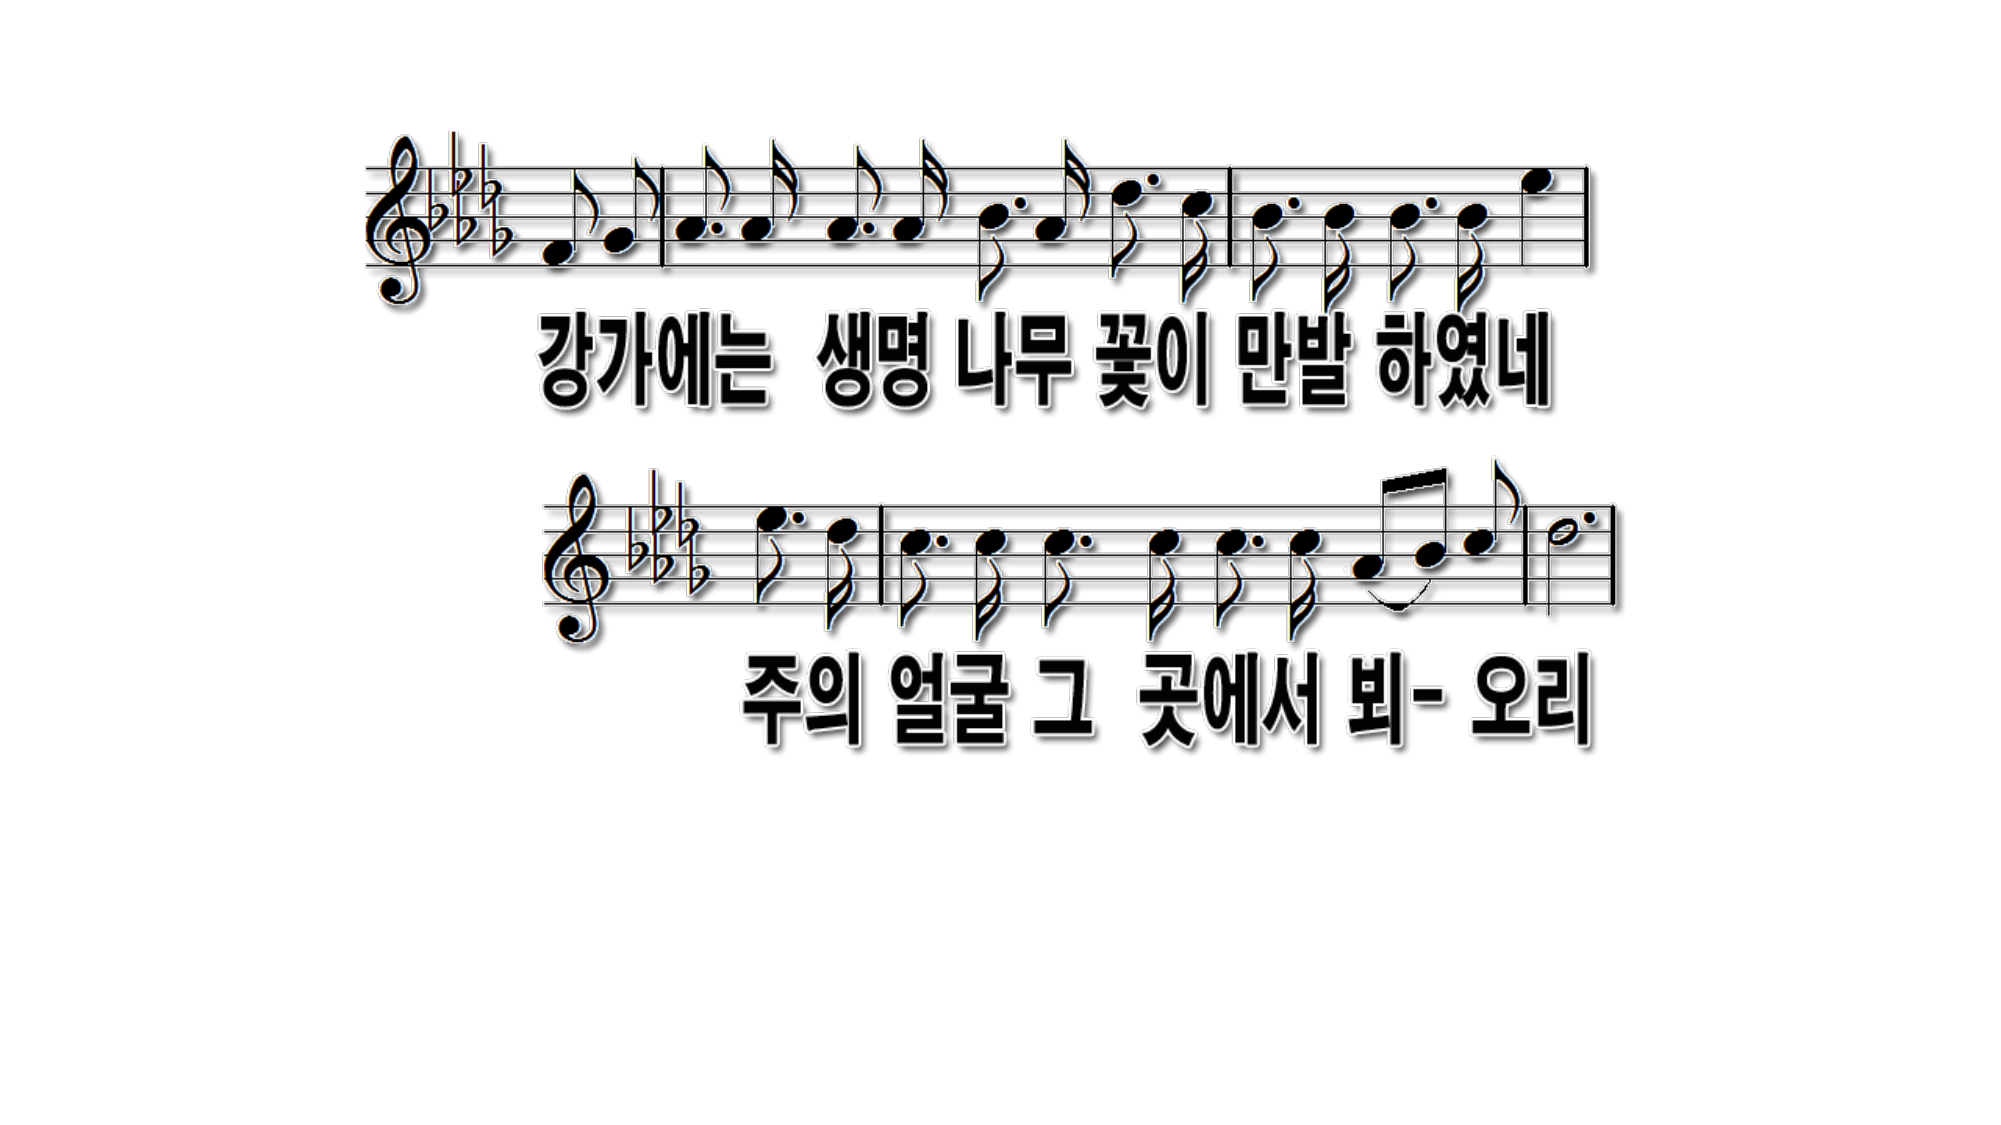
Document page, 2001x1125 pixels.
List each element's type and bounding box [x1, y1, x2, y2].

picture [249, 0, 1750, 835]
